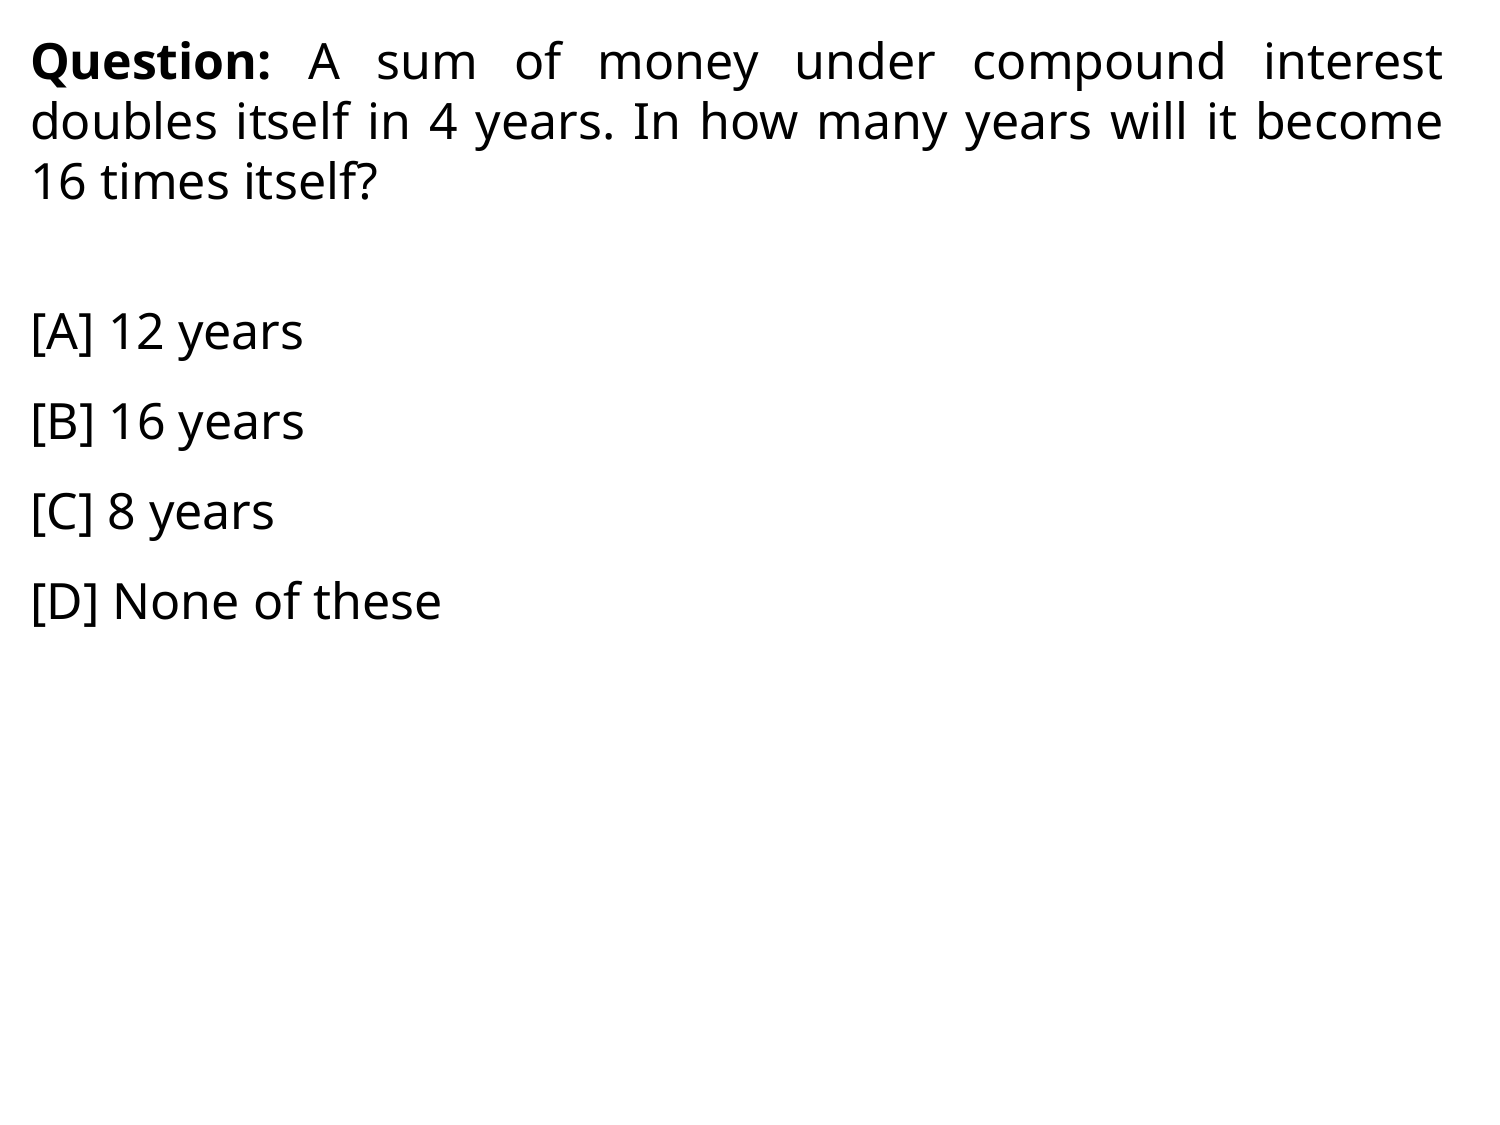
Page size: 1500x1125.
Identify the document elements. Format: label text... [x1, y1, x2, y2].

text_box Question: A sum of money under compound interest doubles itself in 4 years. In how many years will it become 16 times itself? [A] 12 years [B] 16 years [C] 8 years [D] None of these [15, 21, 1460, 637]
